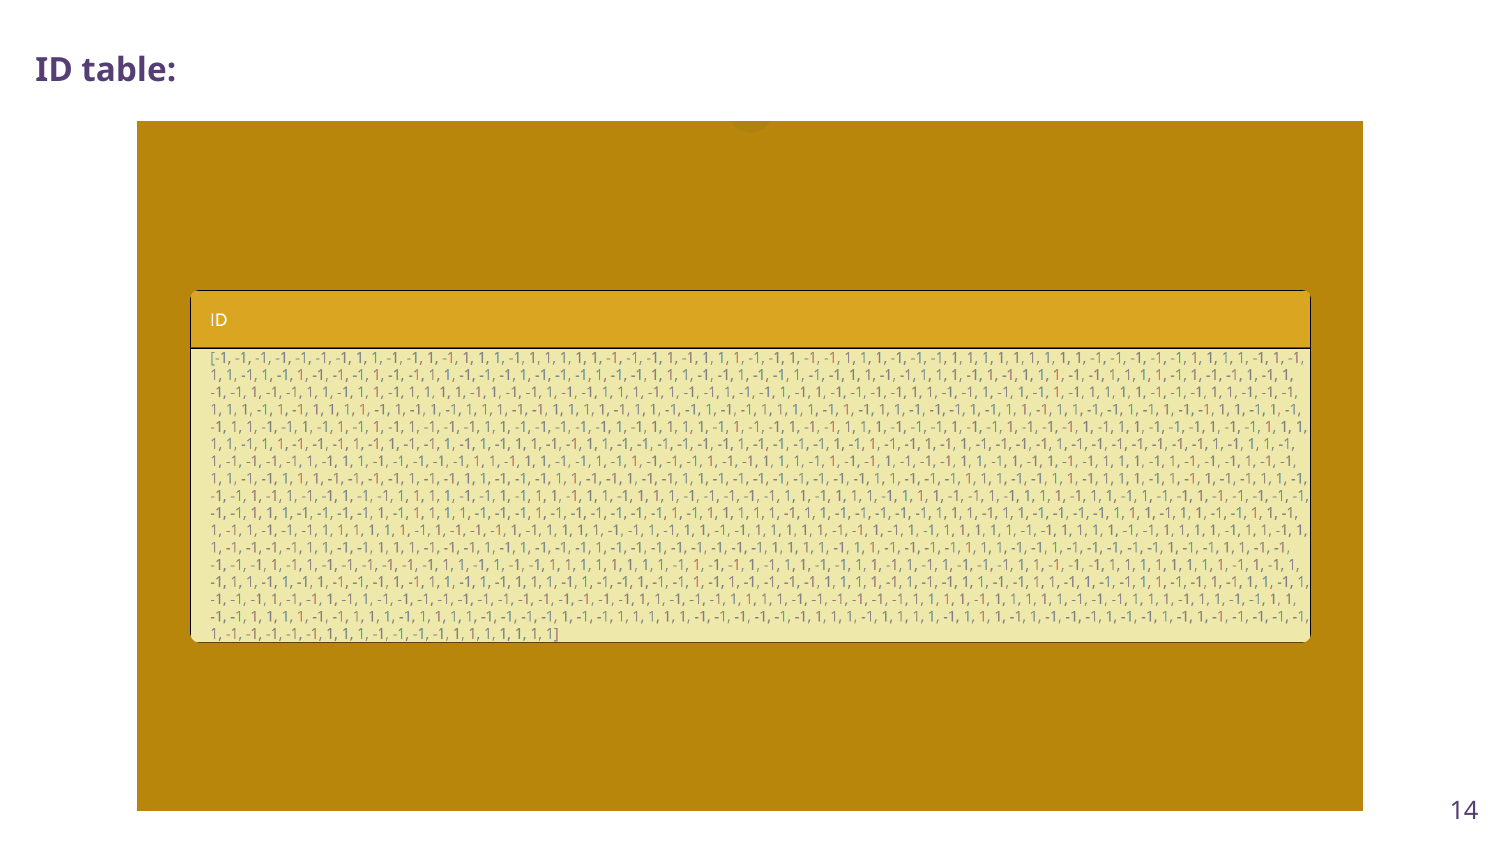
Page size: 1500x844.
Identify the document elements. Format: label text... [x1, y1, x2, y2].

text_box ID table: [20, 33, 848, 104]
picture [136, 120, 1364, 811]
slide_number ‹#› [1403, 779, 1494, 844]
